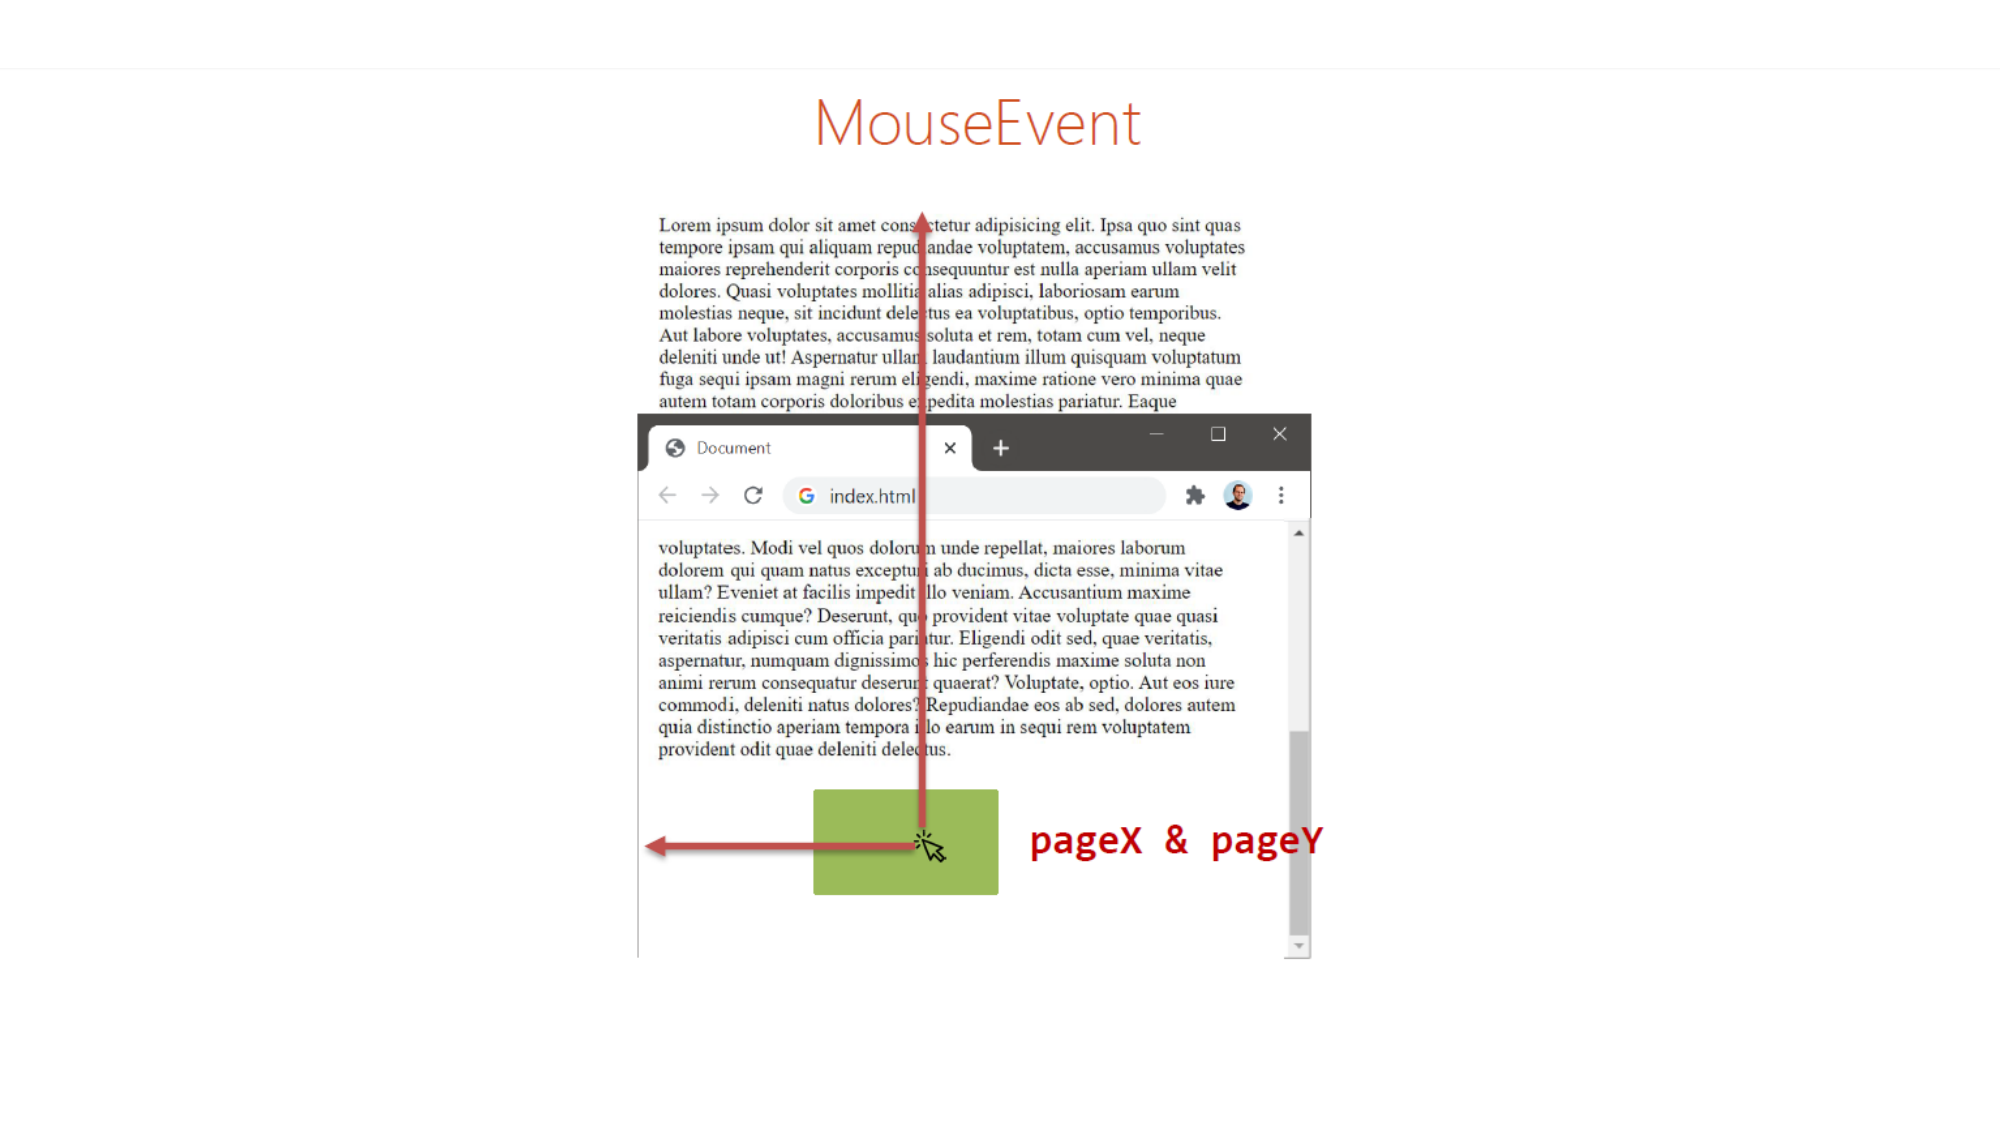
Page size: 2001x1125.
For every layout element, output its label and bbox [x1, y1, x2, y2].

picture [0, 68, 2000, 1057]
